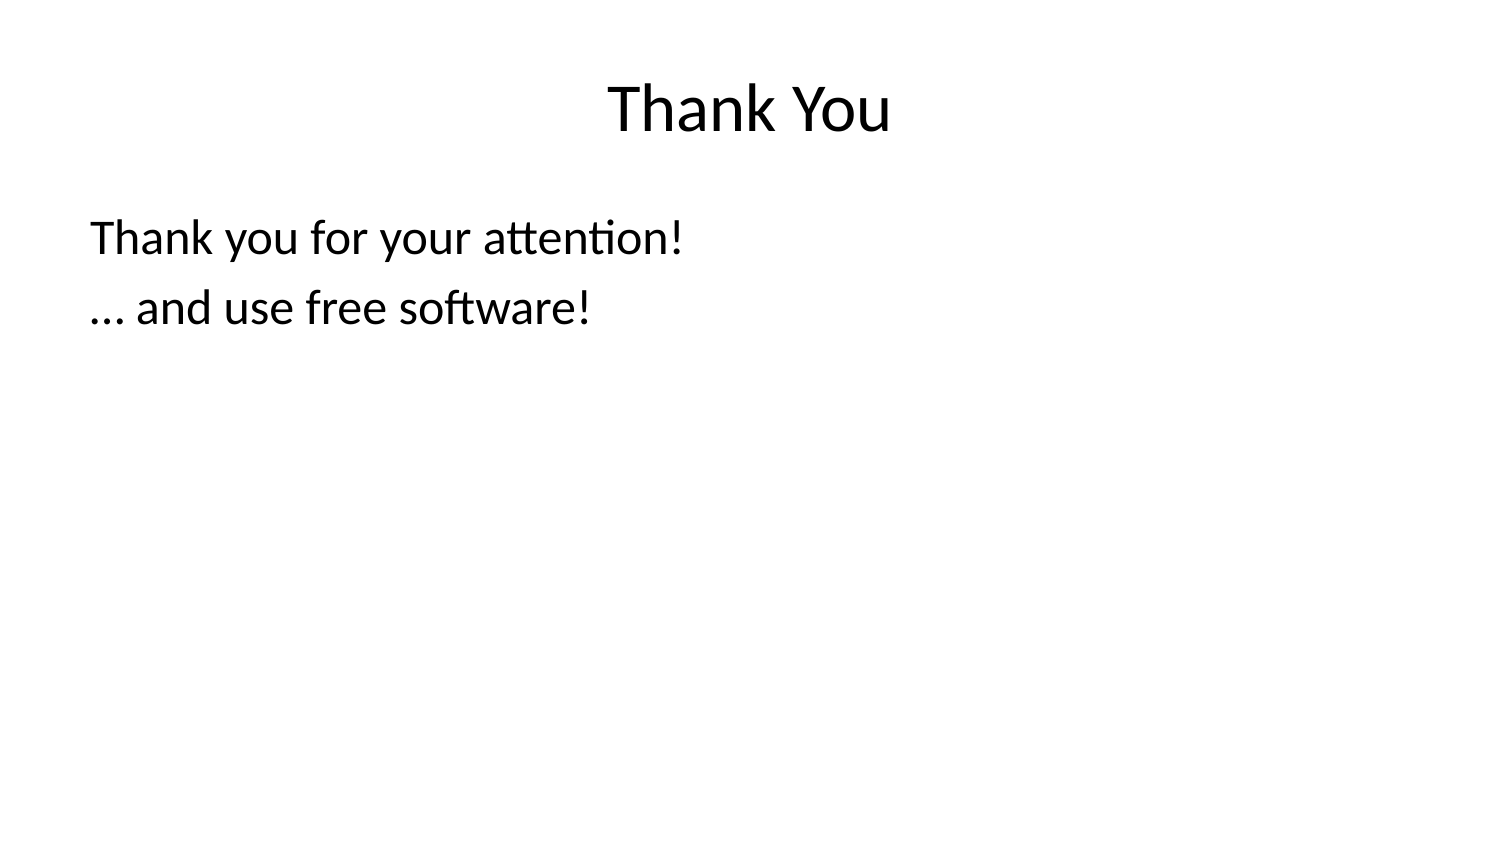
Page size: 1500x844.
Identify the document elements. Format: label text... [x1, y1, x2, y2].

list Thank you for your attention! … and use free software! [75, 196, 1425, 754]
title Thank You [75, 33, 1425, 175]
